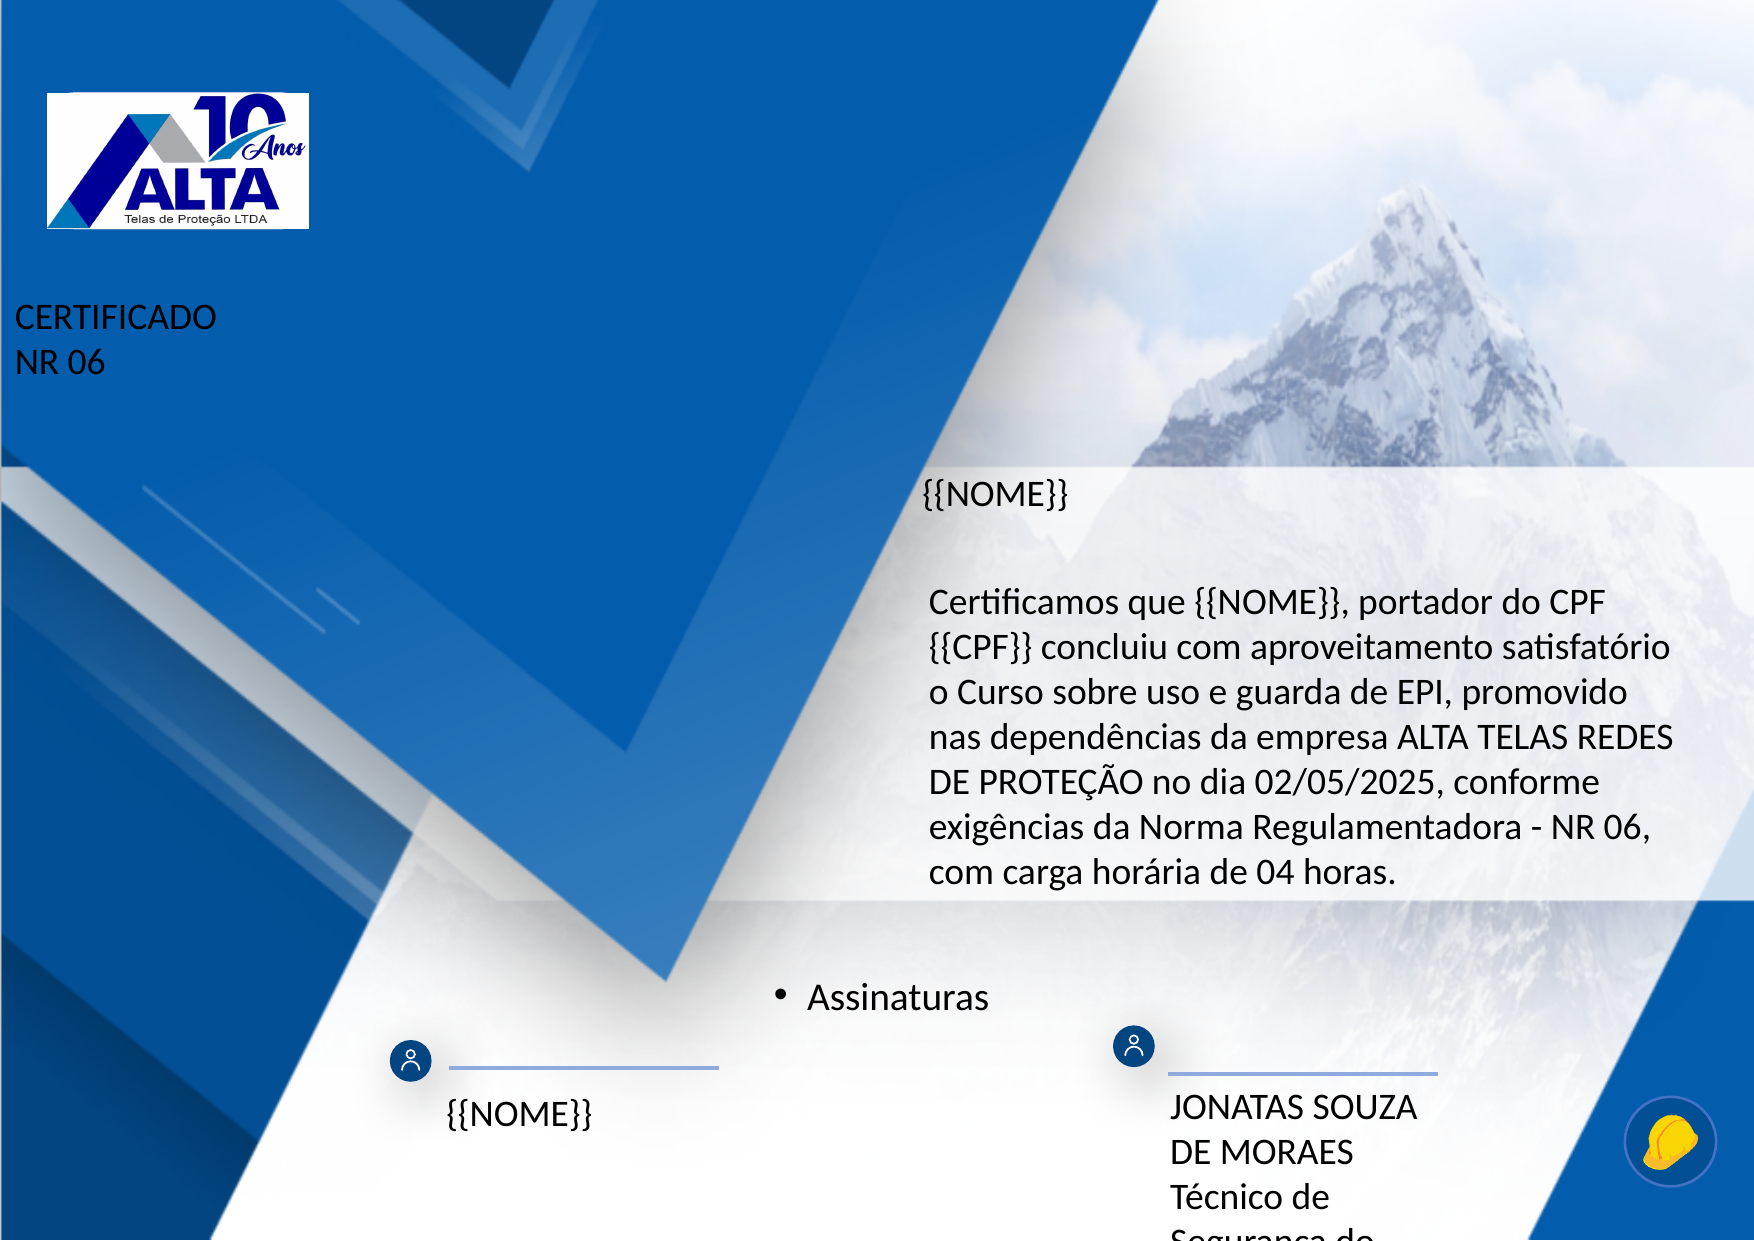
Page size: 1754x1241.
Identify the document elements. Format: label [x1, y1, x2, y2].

text_box [389, 1039, 432, 1082]
text_box [1112, 1025, 1155, 1068]
picture [0, 0, 1754, 1241]
